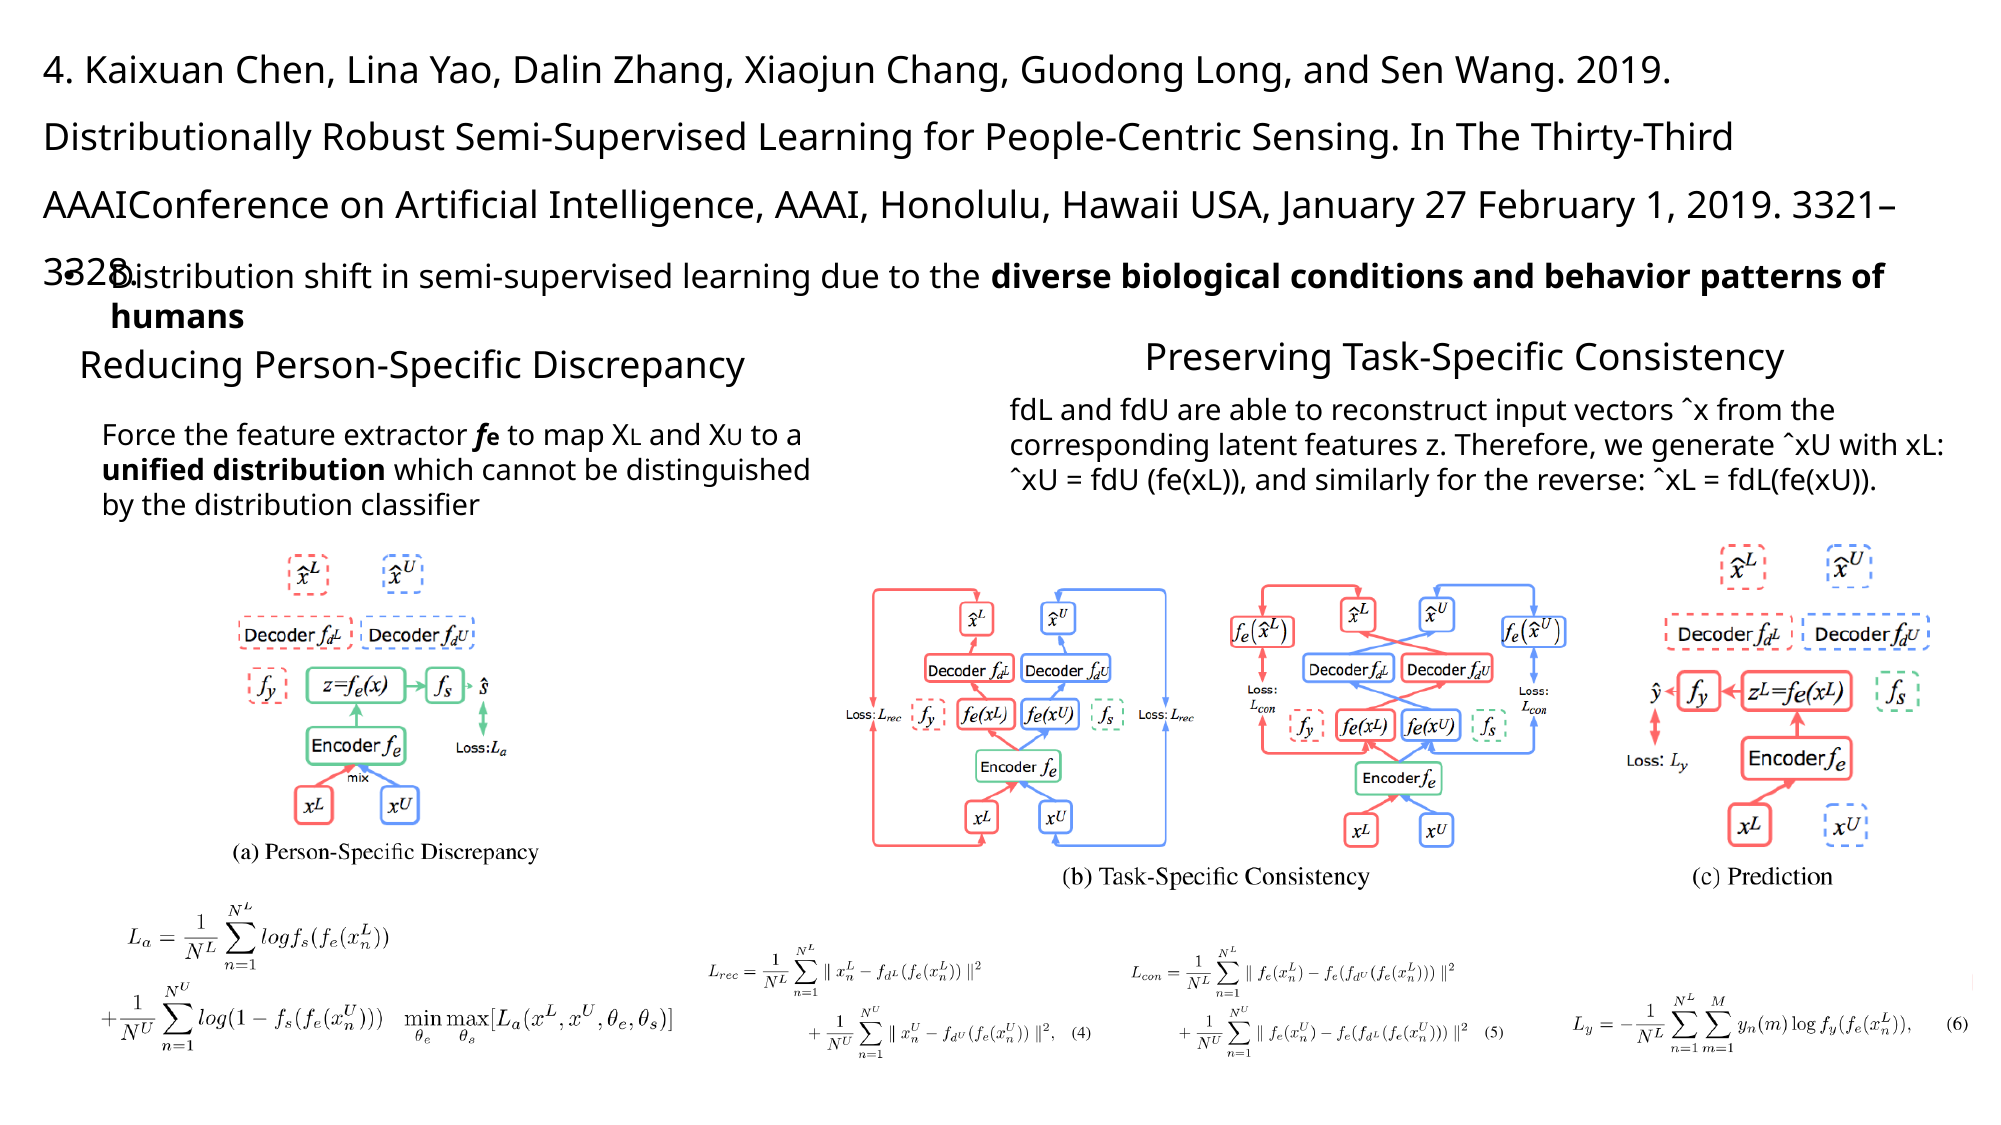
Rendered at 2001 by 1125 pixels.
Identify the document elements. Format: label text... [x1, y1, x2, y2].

text_box Force the feature extractor fe to map XL and XU to a unified distribution which cannot be distinguished by the distribution classifier [86, 409, 864, 529]
text_box Preserving Task-Specific Consistency [1129, 325, 1800, 383]
picture [1540, 970, 1973, 1058]
text_box fdL and fdU are able to reconstruct input vectors ˆx from the corresponding latent features z. Therefore, we generate ˆxU with xL: ˆxU = fdU (fe(xL)), and similarly for the reverse: ˆxL = fdL(fe(xU)). [994, 383, 1995, 528]
picture [213, 538, 541, 878]
picture [86, 902, 1099, 1063]
text_box Distribution shift in semi-supervised learning due to the diverse biological conditions and behavior patterns of humans [48, 247, 2000, 343]
picture [845, 528, 1995, 914]
picture [1111, 941, 1524, 1063]
text_box 4. Kaixuan Chen, Lina Yao, Dalin Zhang, Xiaojun Chang, Guodong Long, and Sen Wang. 2019. Distributionally Robust Semi-Supervised Learning for People-Centric Sensing. In The Thirty-Third AAAIConference on Artificial Intelligence, AAAI, Honolulu, Hawaii USA, January 27 February 1, 2019. 3321–3328. [28, 15, 1953, 301]
text_box Reducing Person-Specific Discrepancy [64, 333, 761, 394]
